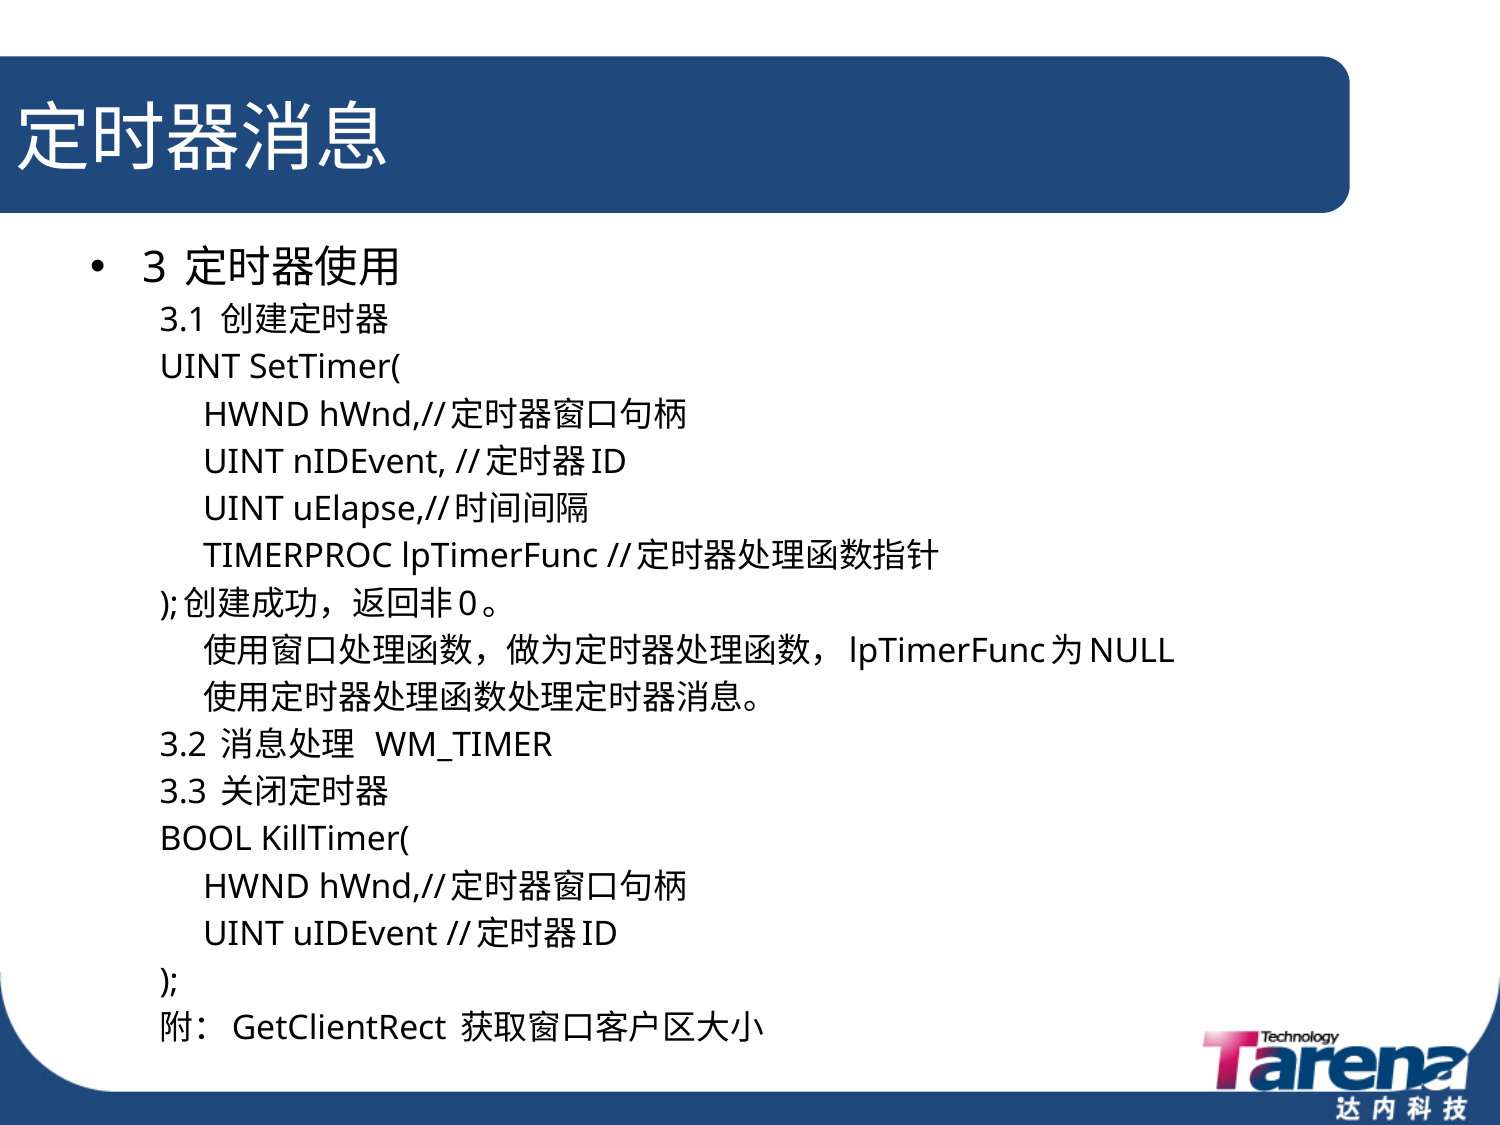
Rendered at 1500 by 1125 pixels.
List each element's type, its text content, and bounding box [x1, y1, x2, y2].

title 定时器消息 [0, 58, 1346, 212]
picture [0, 0, 1500, 1125]
list 3 定时器使用 3.1 创建定时器 UINT SetTimer( HWND hWnd,//定时器窗口句柄 UINT nIDEvent, //定时器ID UINT uElapse,//时间间隔 TIMERPROC lpTimerFunc //定时器处理函数指针 );创建成功，返回非0。 使用窗口处理函数，做为定时器处理函数，lpTimerFunc为NULL 使用定时器处理函数处理定时器消息。 3.2 消息处理 WM_TIMER 3.3 关闭定时器 BOOL KillTimer( HWND hWnd,//定时器窗口句柄 UINT uIDEvent //定时器ID ); 附：GetClientRect 获取窗口客户区大小 [74, 231, 1426, 1059]
